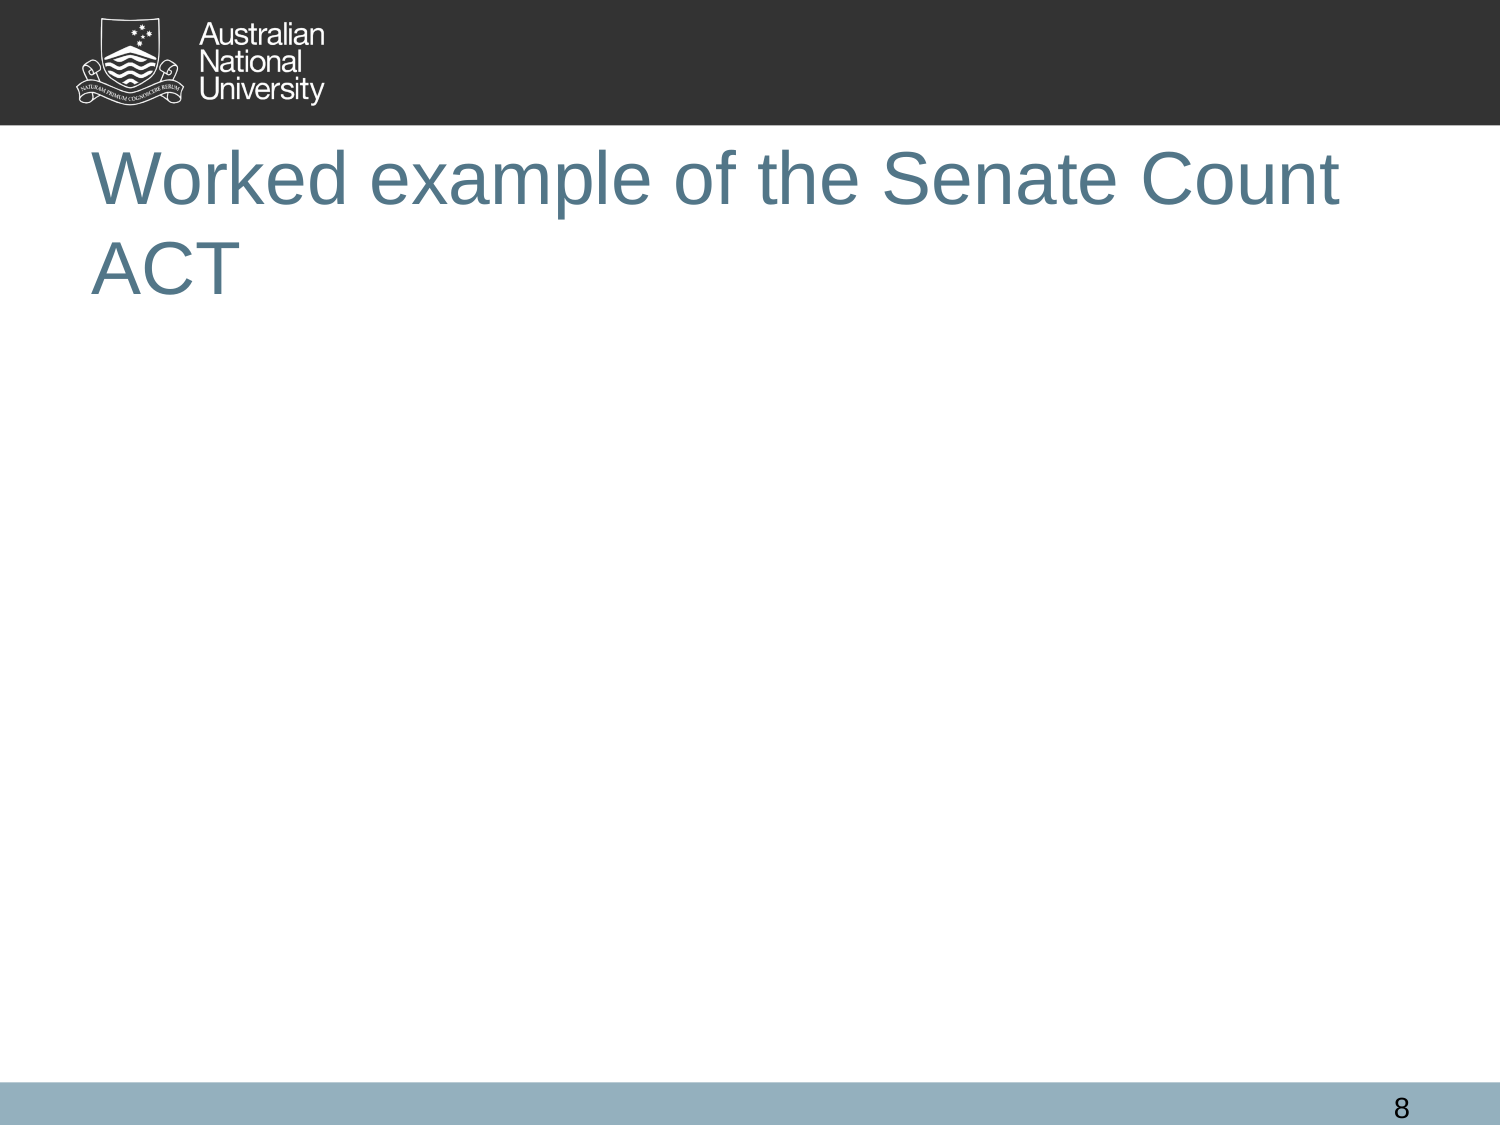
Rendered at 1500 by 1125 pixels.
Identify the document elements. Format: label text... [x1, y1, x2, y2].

picture [76, 18, 325, 106]
title Worked example of the Senate Count ACT [76, 125, 1427, 313]
slide_number 8 [1328, 1082, 1425, 1118]
